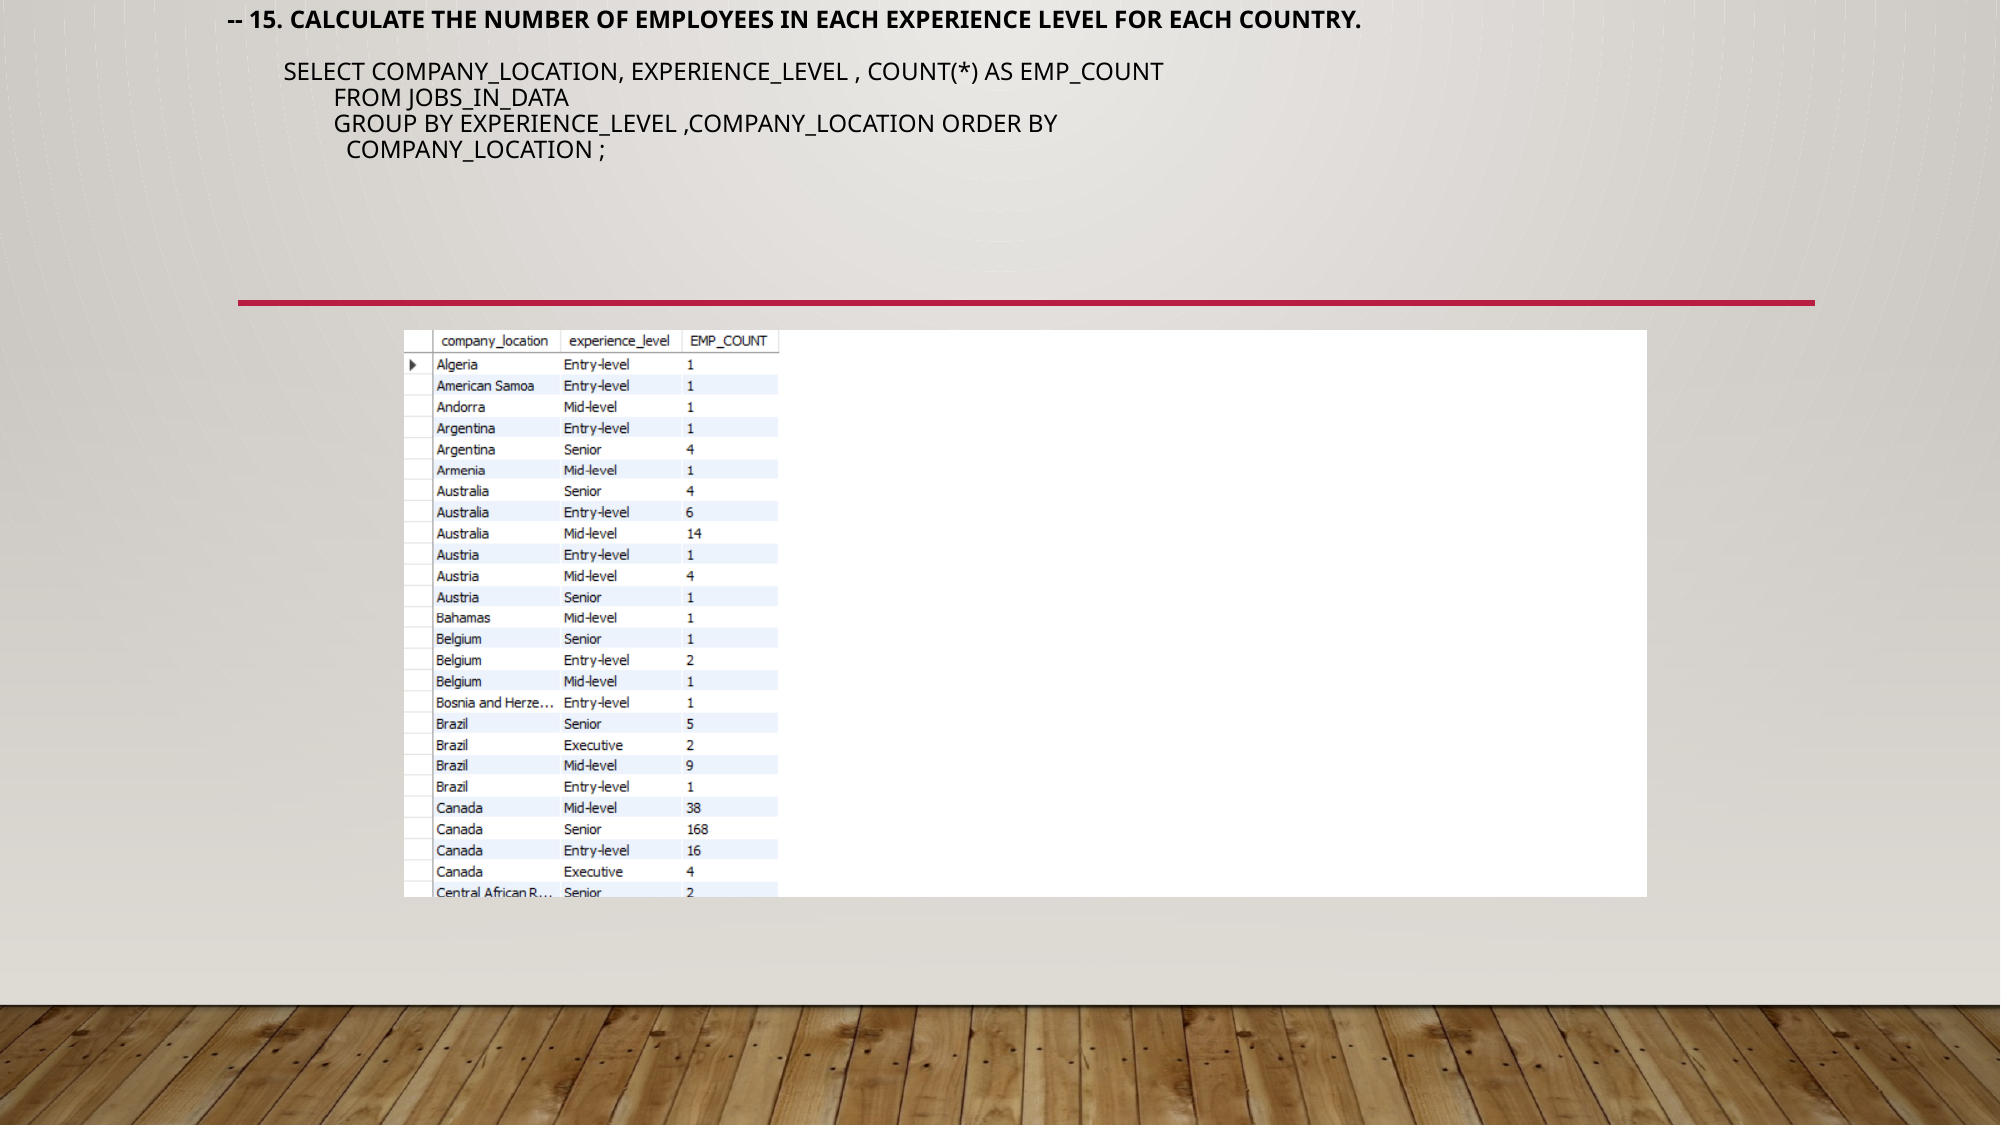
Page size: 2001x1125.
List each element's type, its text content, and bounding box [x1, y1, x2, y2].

title -- 15. Calculate the number of employees in each experience level for each country. SELECT company_location, experience_level , COUNT(*) AS EMP_COUNT FROM jobs_in_data group by experience_level ,company_location ORDER BY company_location ; [212, 0, 1788, 173]
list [404, 330, 1647, 897]
picture [0, 1005, 2000, 1125]
